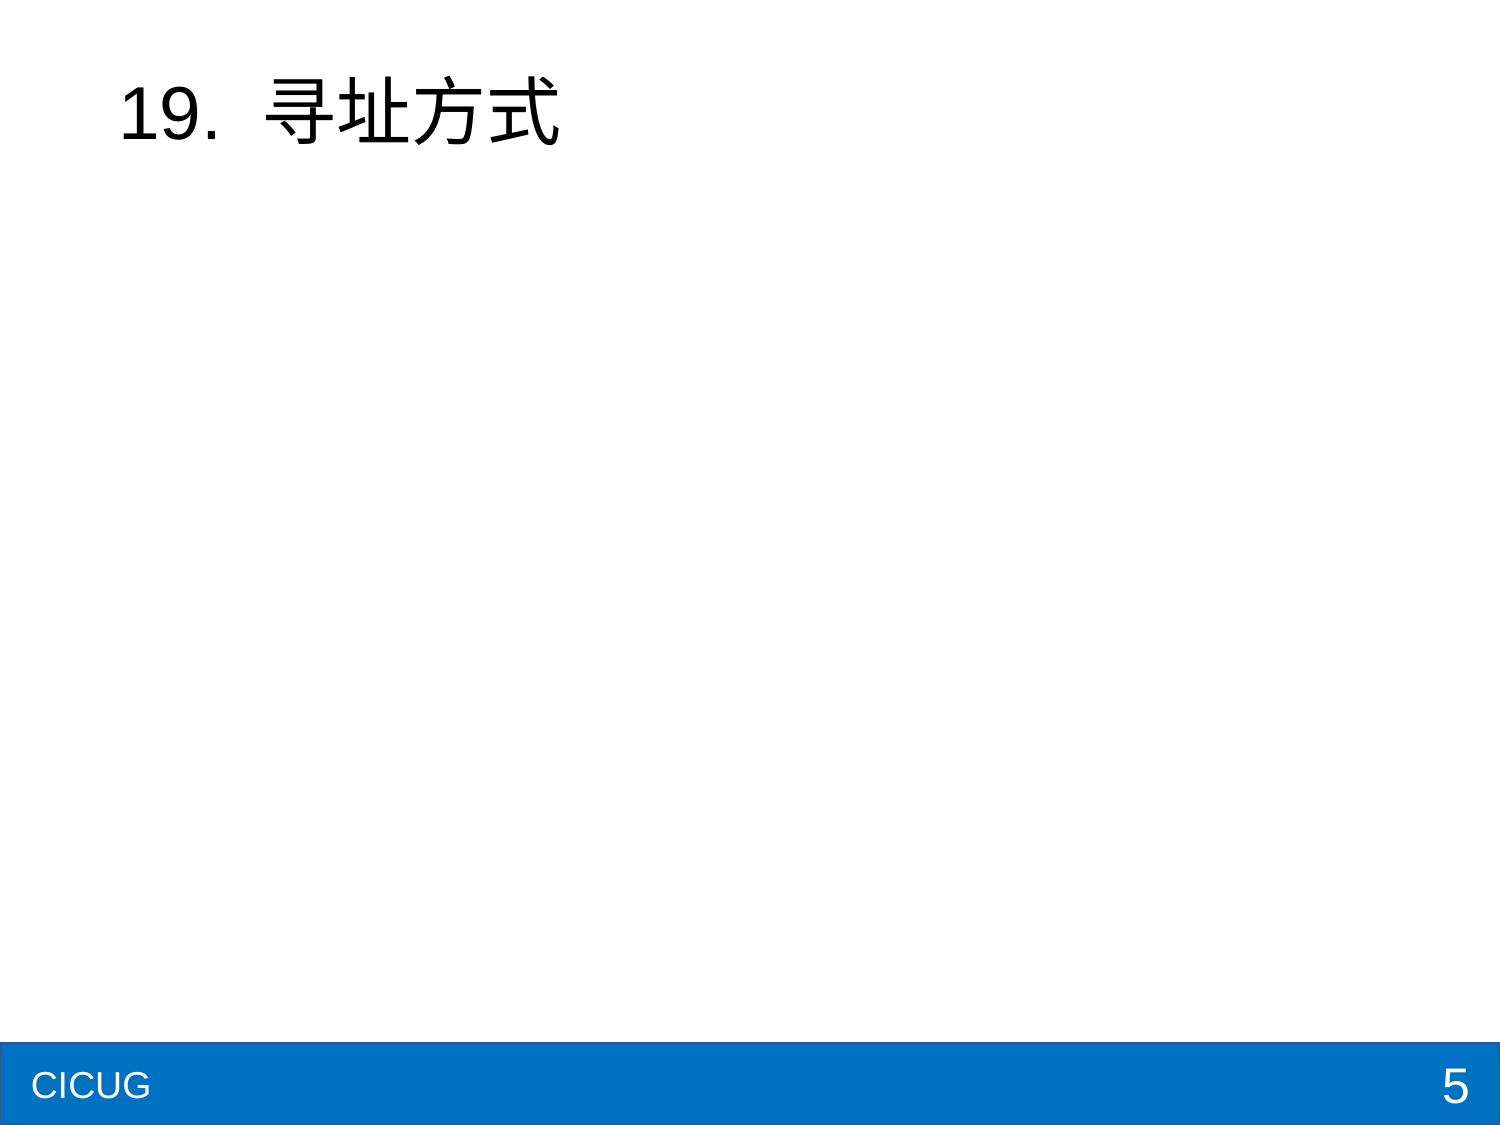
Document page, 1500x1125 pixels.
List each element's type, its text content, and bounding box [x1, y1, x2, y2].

slide_number 5 [1147, 1054, 1485, 1114]
title 19. 寻址方式 [103, 59, 1397, 171]
